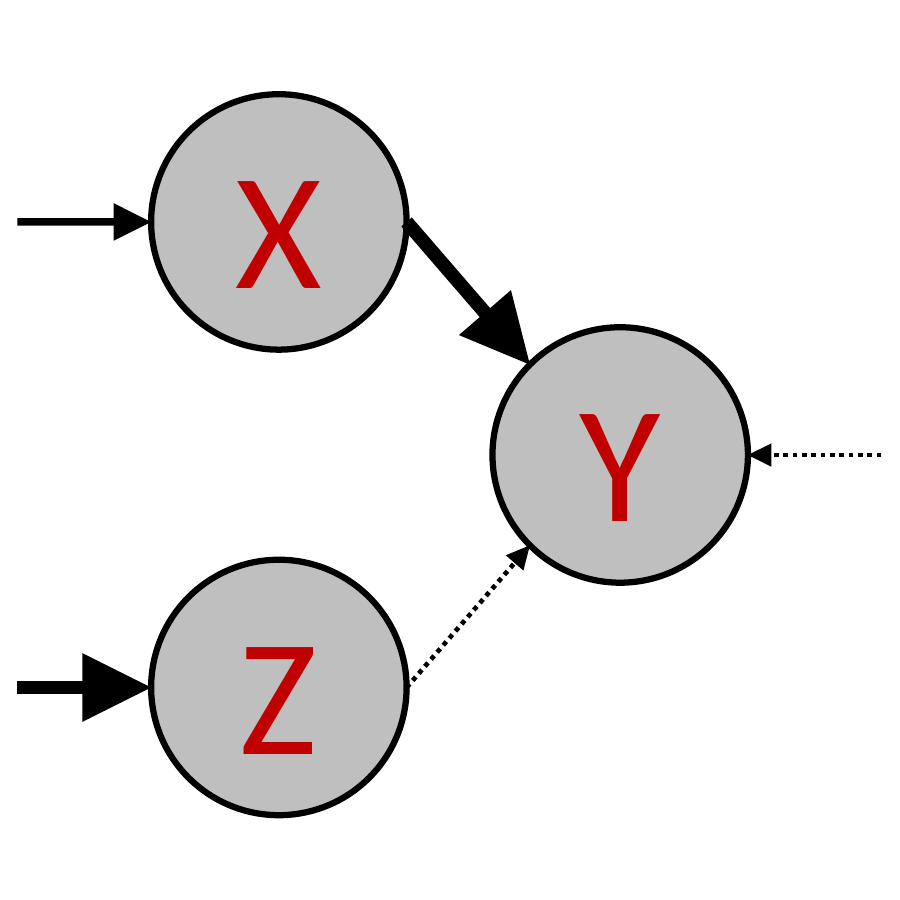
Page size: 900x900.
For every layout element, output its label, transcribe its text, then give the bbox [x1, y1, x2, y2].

text_box Z [150, 558, 408, 817]
text_box X [150, 93, 408, 351]
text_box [406, 545, 530, 688]
text_box Y [491, 326, 749, 584]
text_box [406, 221, 530, 365]
